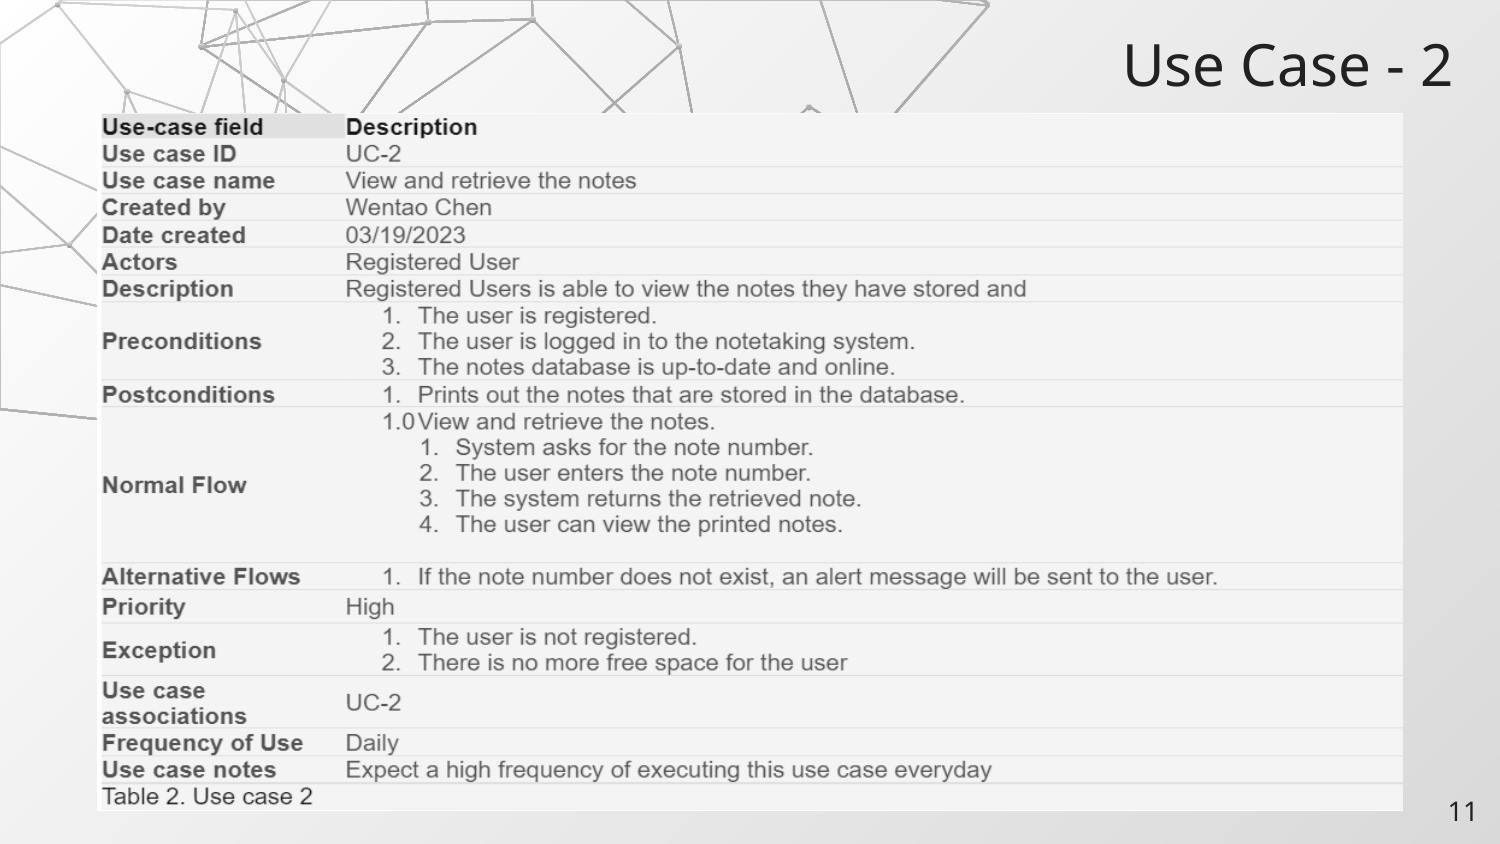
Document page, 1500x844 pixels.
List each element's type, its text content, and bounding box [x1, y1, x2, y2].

picture [96, 112, 1404, 811]
title Use Case - 2 [840, 34, 1469, 113]
slide_number ‹#› [1403, 779, 1494, 844]
